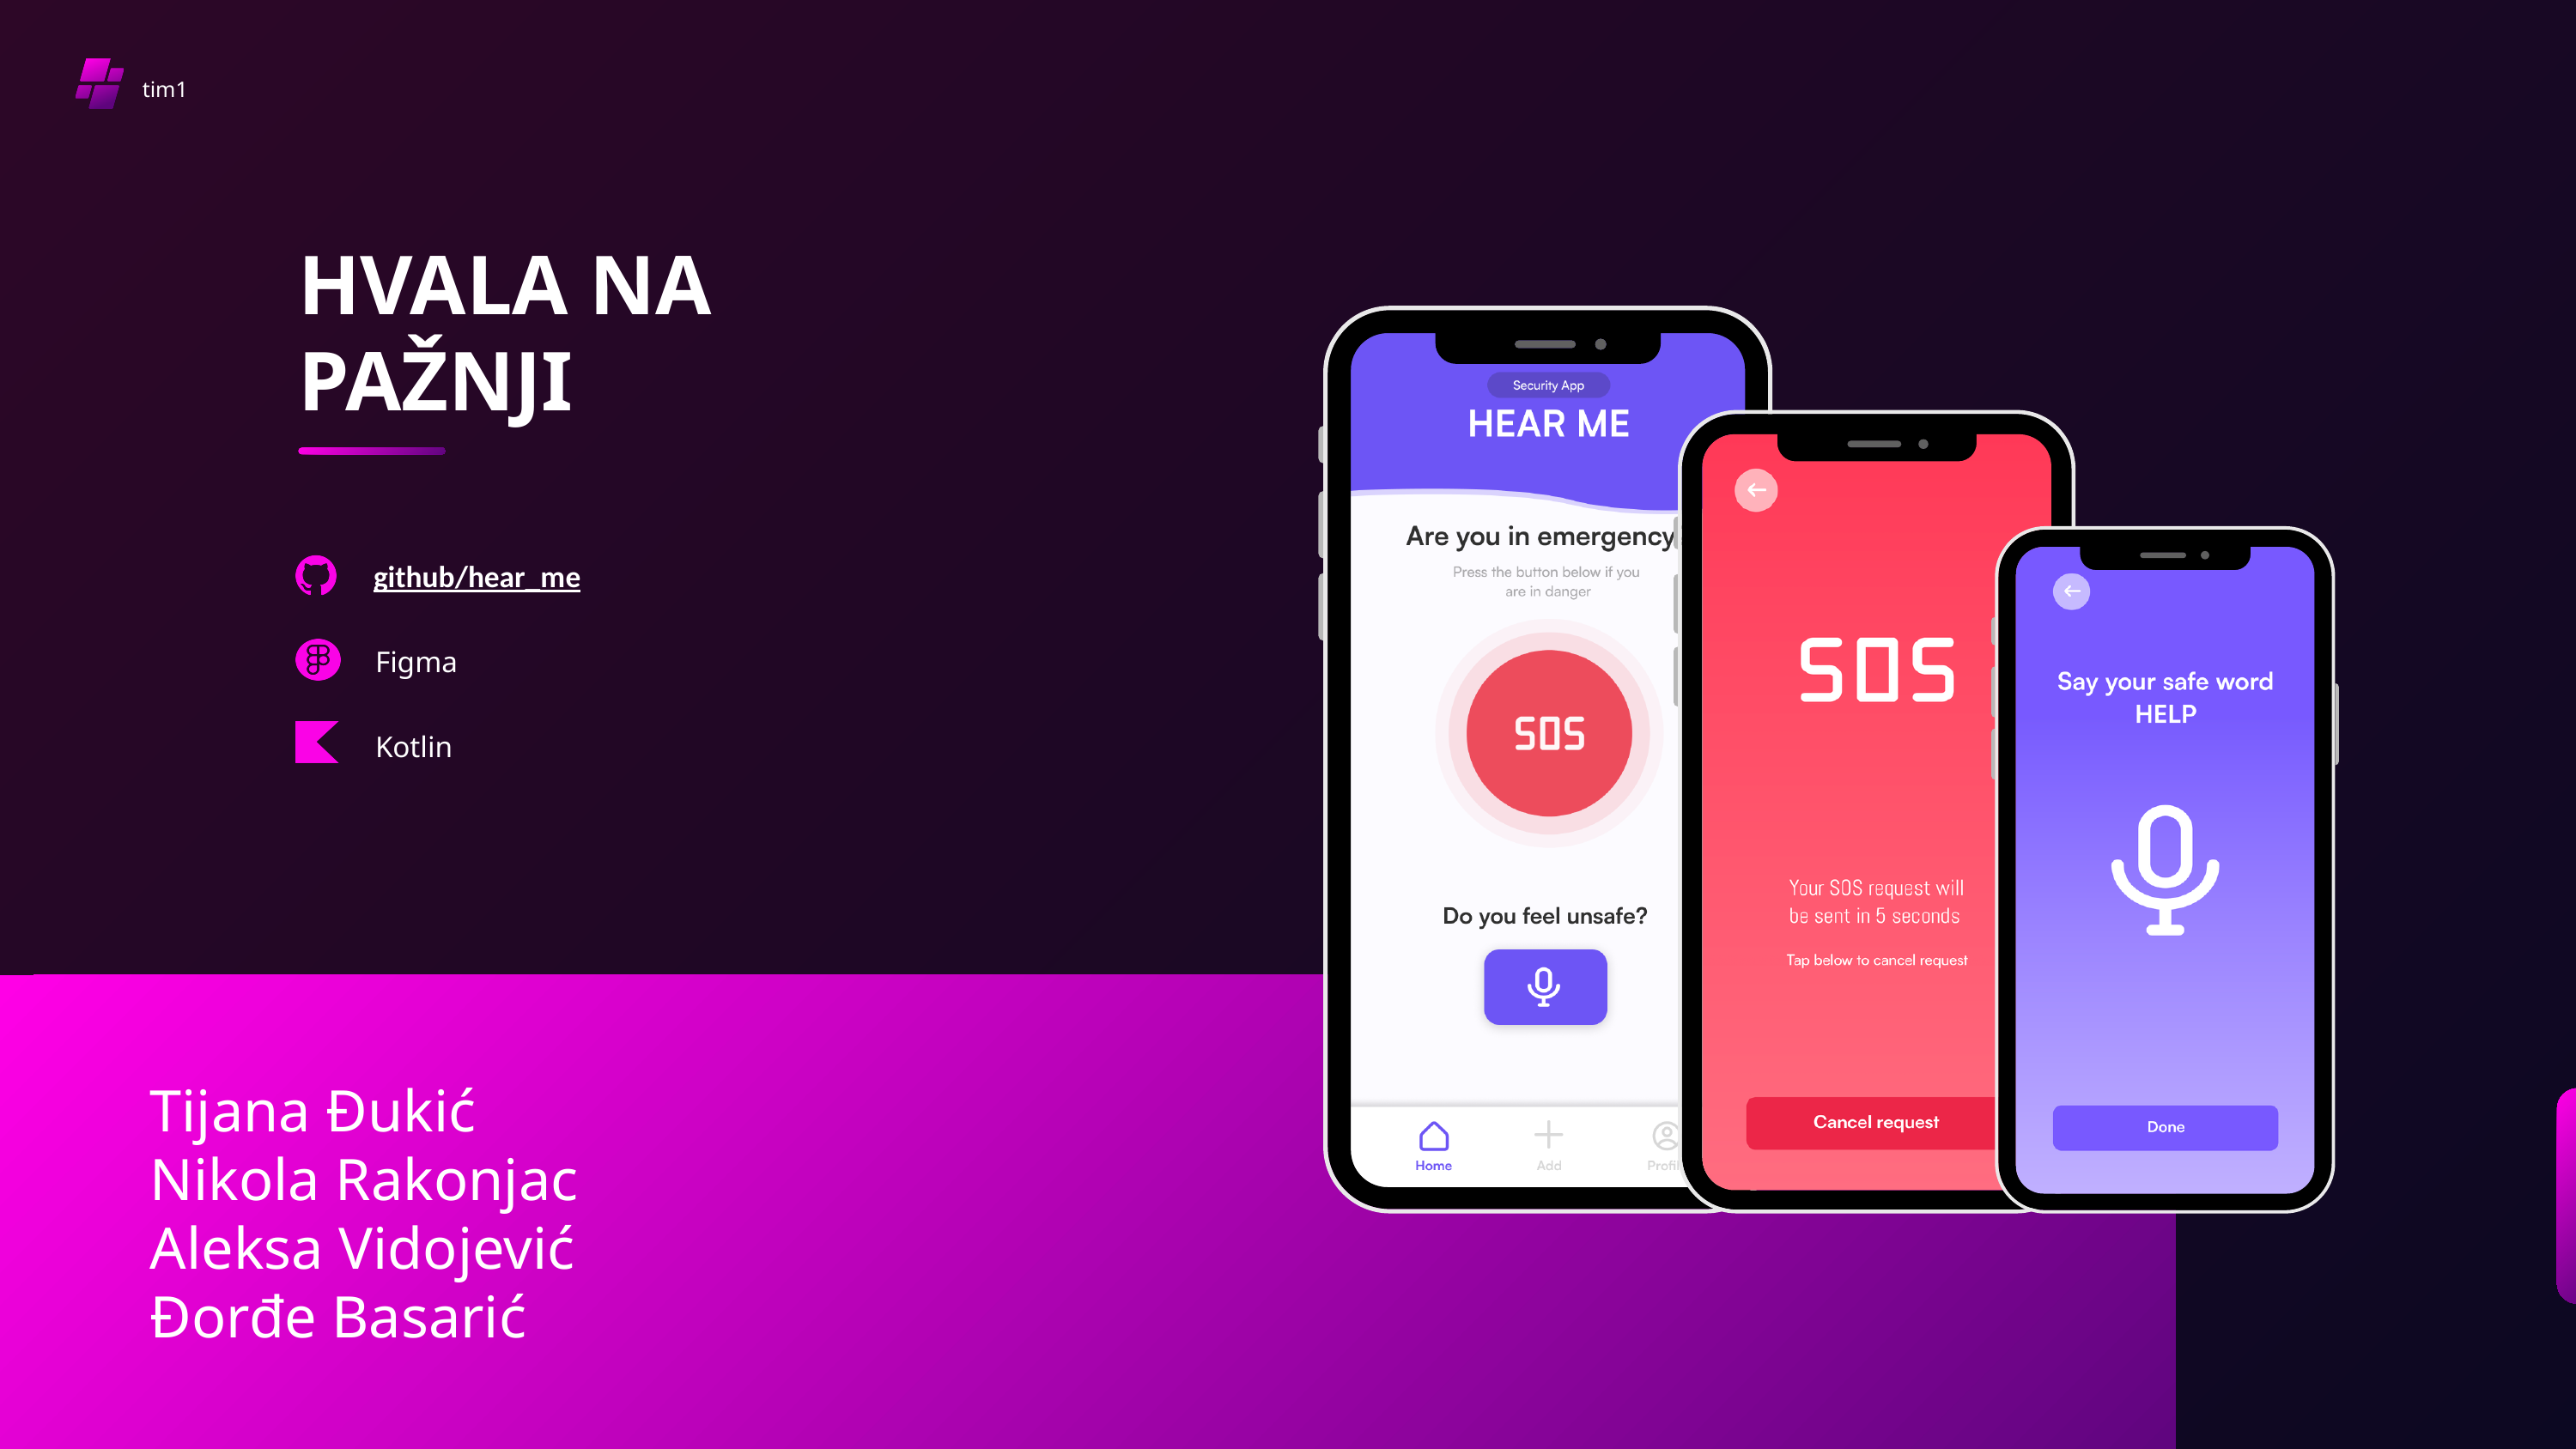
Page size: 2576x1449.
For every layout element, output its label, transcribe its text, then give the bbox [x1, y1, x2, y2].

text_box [2556, 1082, 2576, 1304]
text_box HVALA NA PAŽNJI [298, 235, 983, 427]
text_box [0, 954, 2176, 1449]
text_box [298, 427, 446, 455]
picture [295, 555, 337, 597]
picture [295, 720, 339, 764]
text_box Figma [375, 638, 797, 679]
text_box [75, 58, 125, 110]
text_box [1990, 525, 2340, 1214]
text_box github/hear_me [374, 554, 1005, 594]
text_box tim1 [142, 71, 373, 102]
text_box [1318, 305, 1778, 1214]
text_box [1673, 409, 2081, 1214]
picture [295, 639, 341, 681]
text_box Kotlin [375, 724, 797, 764]
